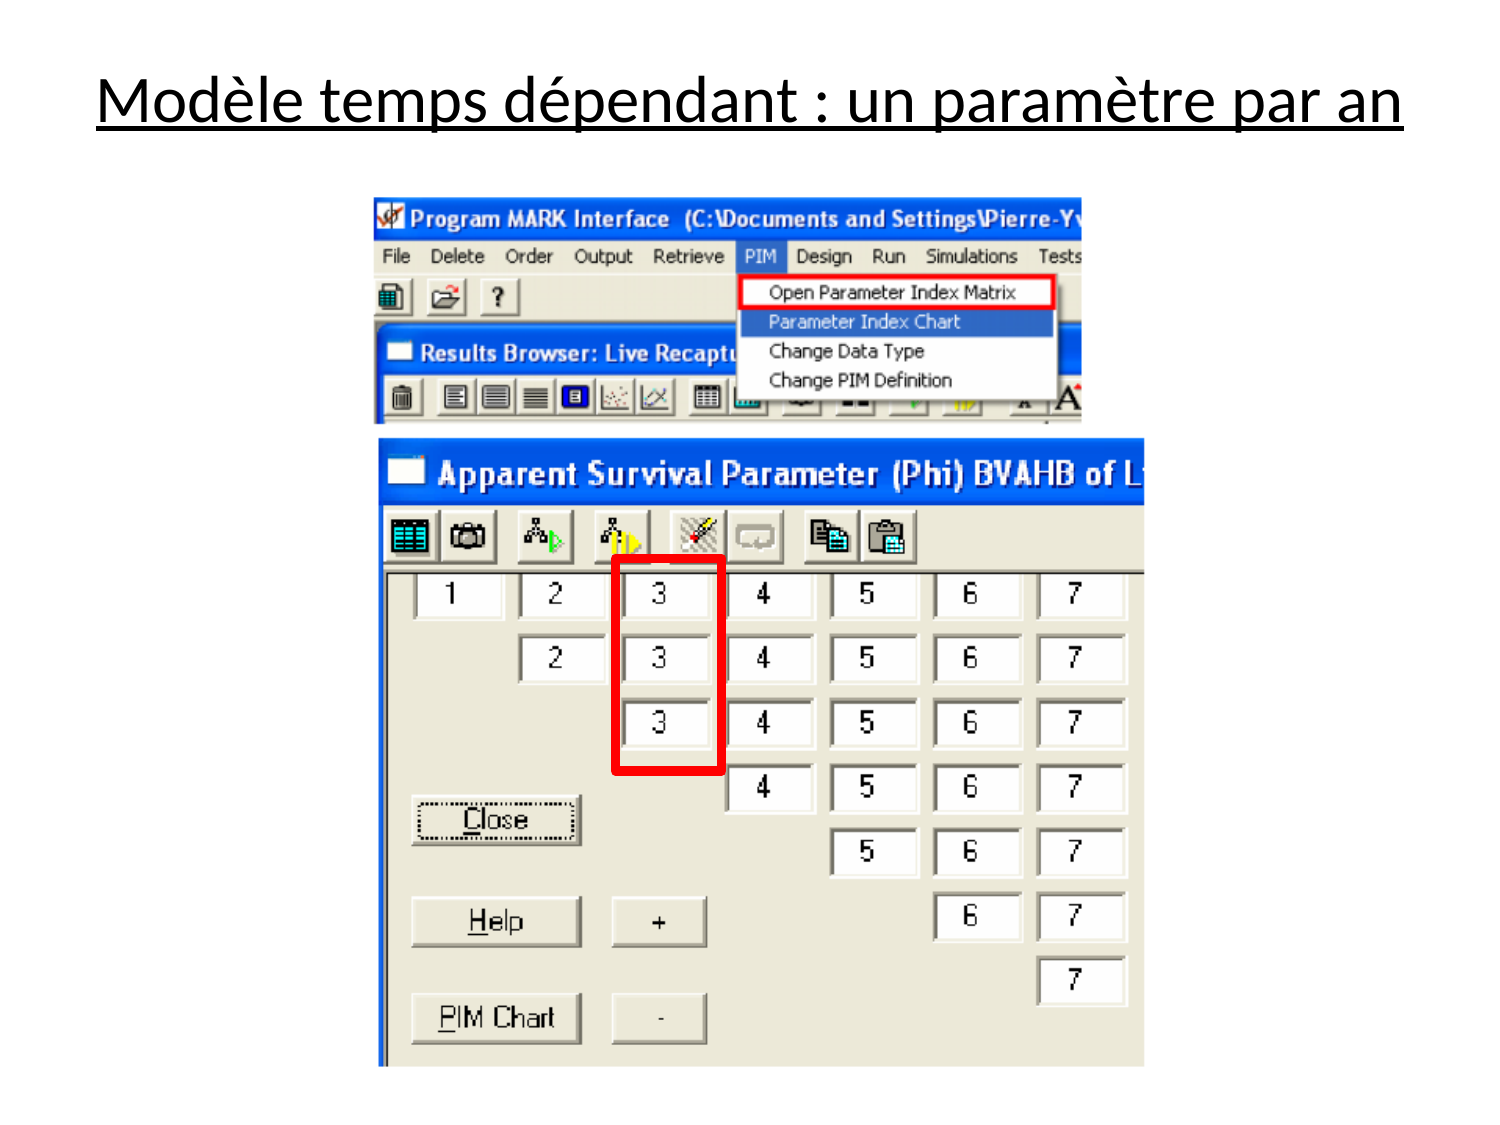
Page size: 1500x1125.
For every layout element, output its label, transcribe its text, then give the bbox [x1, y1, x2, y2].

picture [371, 195, 1146, 1070]
text_box Modèle temps dépendant : un paramètre par an [17, 1, 1483, 190]
